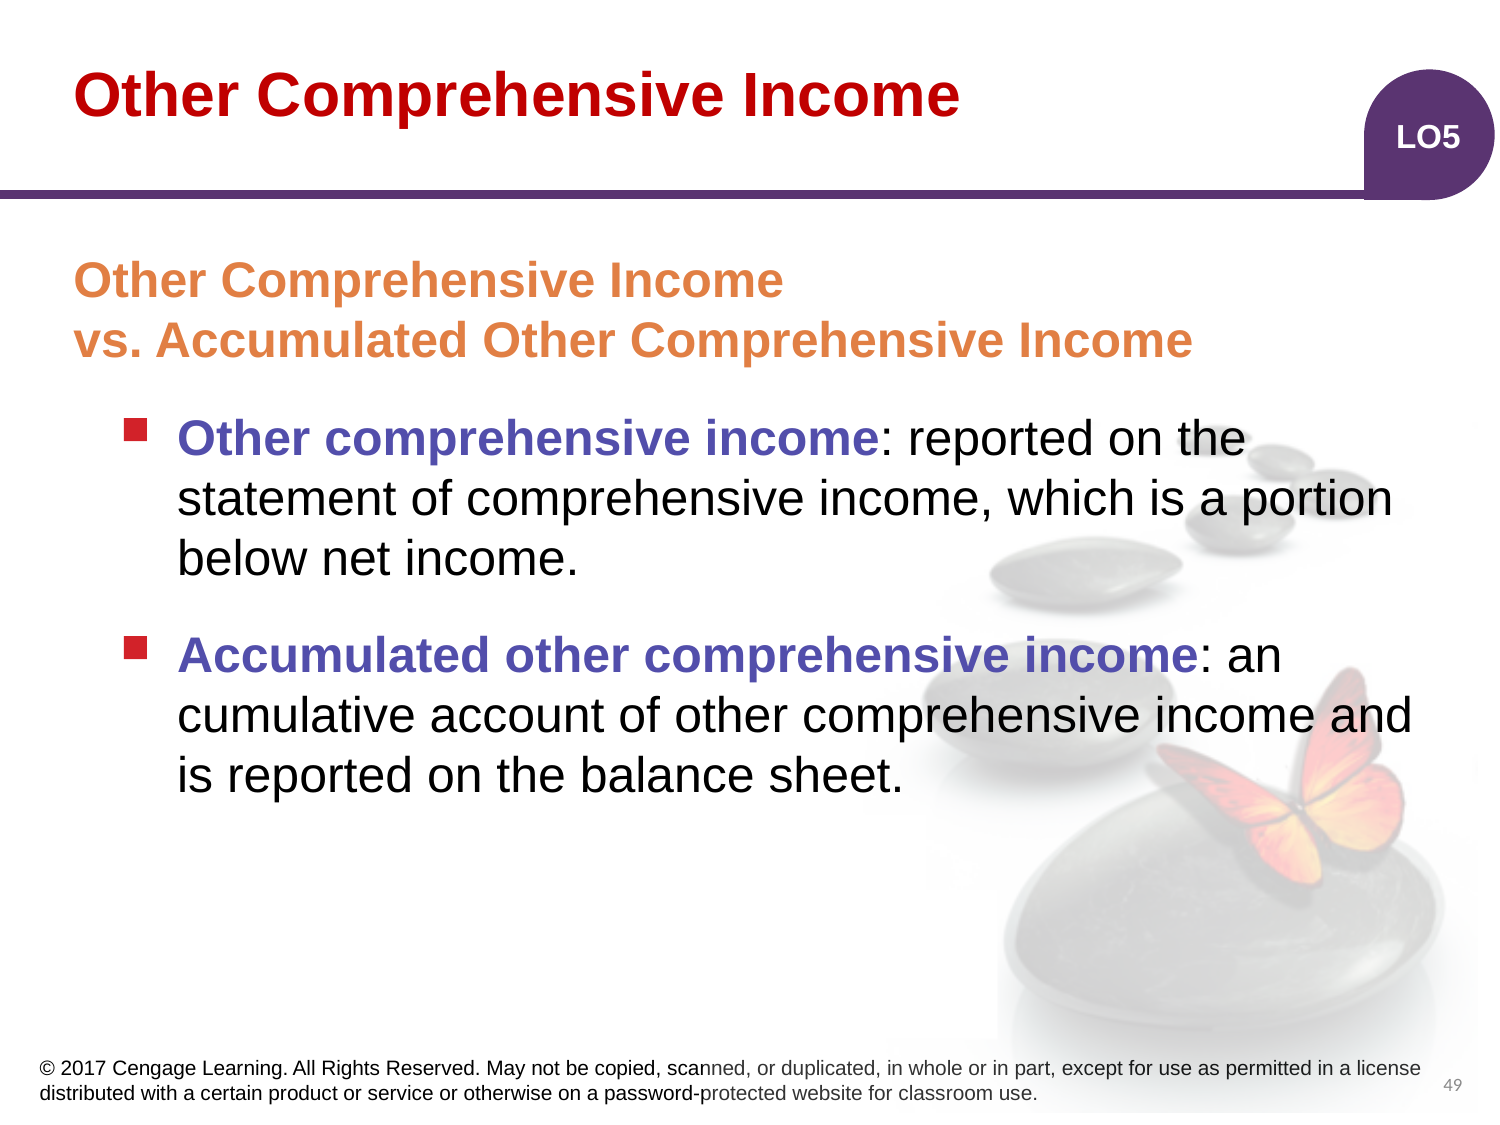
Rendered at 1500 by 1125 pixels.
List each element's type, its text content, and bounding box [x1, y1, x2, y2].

picture [952, 1064, 962, 1075]
picture [1095, 1064, 1105, 1075]
picture [776, 1085, 785, 1100]
picture [757, 1087, 763, 1100]
picture [868, 1085, 874, 1100]
picture [846, 1062, 852, 1075]
picture [730, 1087, 736, 1100]
picture [831, 1089, 840, 1100]
picture [969, 1064, 979, 1075]
slide_number 49 [1139, 1042, 1478, 1103]
picture [734, 1060, 743, 1075]
picture [924, 1060, 933, 1075]
picture [805, 1064, 815, 1079]
picture [819, 1085, 829, 1100]
picture [976, 1089, 991, 1100]
picture [1074, 1064, 1083, 1075]
picture [1011, 1089, 1020, 1100]
picture [764, 1089, 774, 1100]
picture [836, 1064, 847, 1075]
picture [946, 1089, 952, 1100]
picture [998, 1064, 1007, 1075]
picture [793, 1064, 802, 1075]
picture [852, 1089, 862, 1100]
picture [719, 1089, 729, 1100]
picture [953, 1089, 963, 1100]
picture [825, 1064, 834, 1075]
picture [769, 1064, 775, 1075]
picture [1021, 1089, 1031, 1100]
picture [886, 1089, 892, 1100]
picture [999, 1089, 1008, 1100]
picture [808, 1089, 818, 1100]
picture [736, 1089, 746, 1100]
picture [704, 1064, 709, 1075]
picture [980, 1064, 986, 1075]
picture [712, 1064, 721, 1075]
picture [1084, 1064, 1093, 1075]
picture [748, 1089, 757, 1100]
picture [899, 1089, 908, 1100]
picture [845, 1087, 851, 1100]
list Other Comprehensive Income vs. Accumulated Other Comprehensive Income Other comprehensive income: reported on the statement of comprehensive income, which is a portion below net income. Accumulated other comprehensive income: an cumulative account of other comprehensive income and is reported on the balance sheet. [58, 240, 1439, 1014]
picture [712, 1089, 718, 1100]
picture [782, 1060, 791, 1075]
picture [1117, 1062, 1123, 1075]
picture [936, 1064, 946, 1075]
text_box LO5 [1381, 108, 1476, 163]
picture [704, 1089, 711, 1100]
title Other Comprehensive Income [58, 40, 1365, 152]
picture [965, 1089, 975, 1100]
picture [1038, 1062, 1050, 1075]
picture [853, 1064, 863, 1075]
picture [1128, 1060, 1134, 1075]
picture [1135, 1064, 1139, 1075]
picture [723, 1064, 733, 1075]
picture [936, 1089, 945, 1100]
picture [892, 1064, 901, 1075]
picture [758, 1064, 768, 1075]
picture [864, 1060, 873, 1075]
picture [908, 1064, 923, 1075]
picture [1026, 1064, 1037, 1075]
picture [792, 1089, 807, 1100]
picture [875, 1089, 885, 1100]
picture [1062, 1064, 1072, 1075]
picture [914, 1089, 934, 1100]
picture [1106, 1064, 1116, 1079]
picture [1015, 1064, 1025, 1079]
